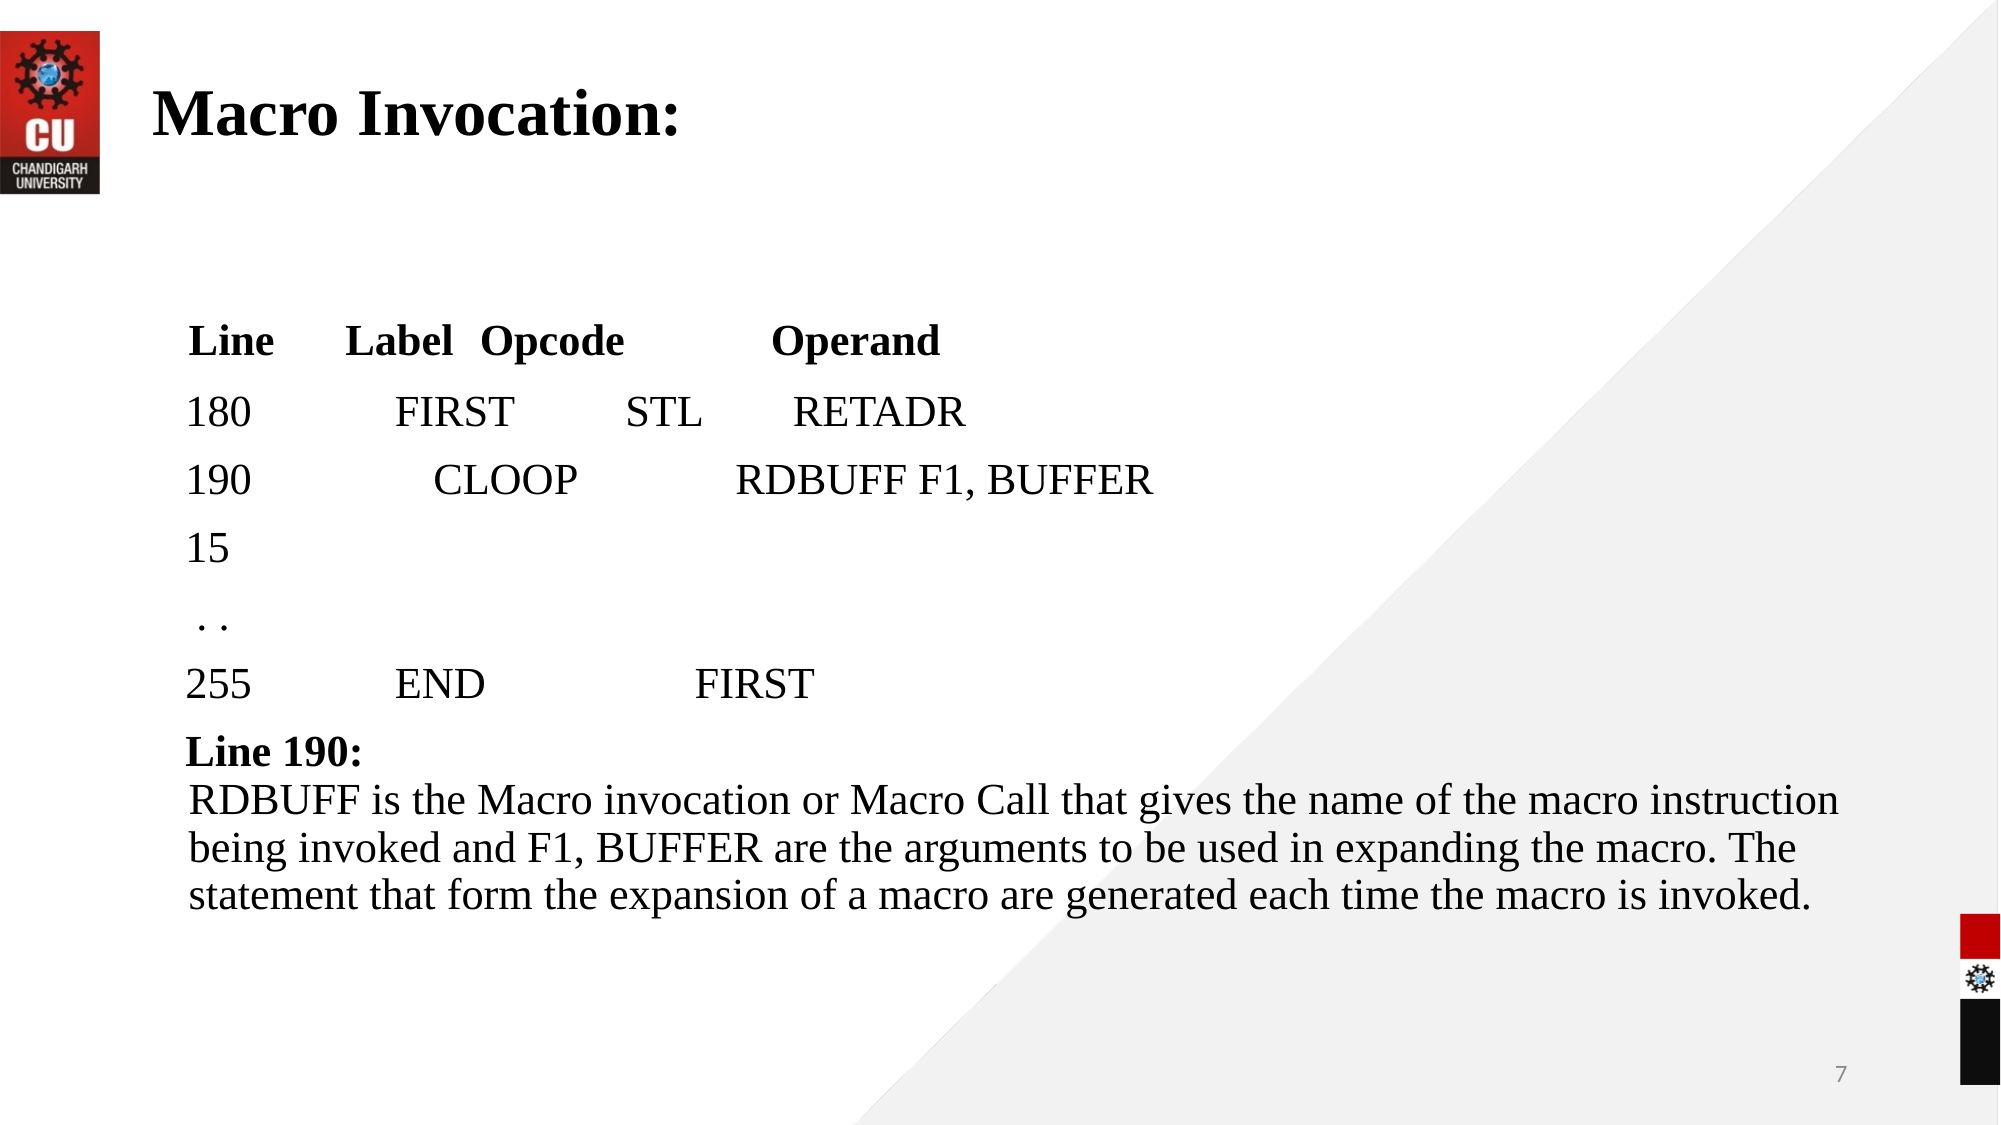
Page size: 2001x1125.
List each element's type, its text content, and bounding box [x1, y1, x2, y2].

picture [0, 0, 2001, 1125]
slide_number 7 [1412, 1042, 1863, 1103]
title Macro Invocation: [137, 59, 1863, 278]
list Line Label Opcode Operand 180 FIRST STL RETADR 190 CLOOP RDBUFF F1, BUFFER 15 . . 255 END FIRST Line 190: RDBUFF is the Macro invocation or Macro Call that gives the name of the macro instruction being invoked and F1, BUFFER are the arguments to be used in expanding the macro. The statement that form the expansion of a macro are generated each time the macro is invoked. [137, 299, 1863, 1014]
